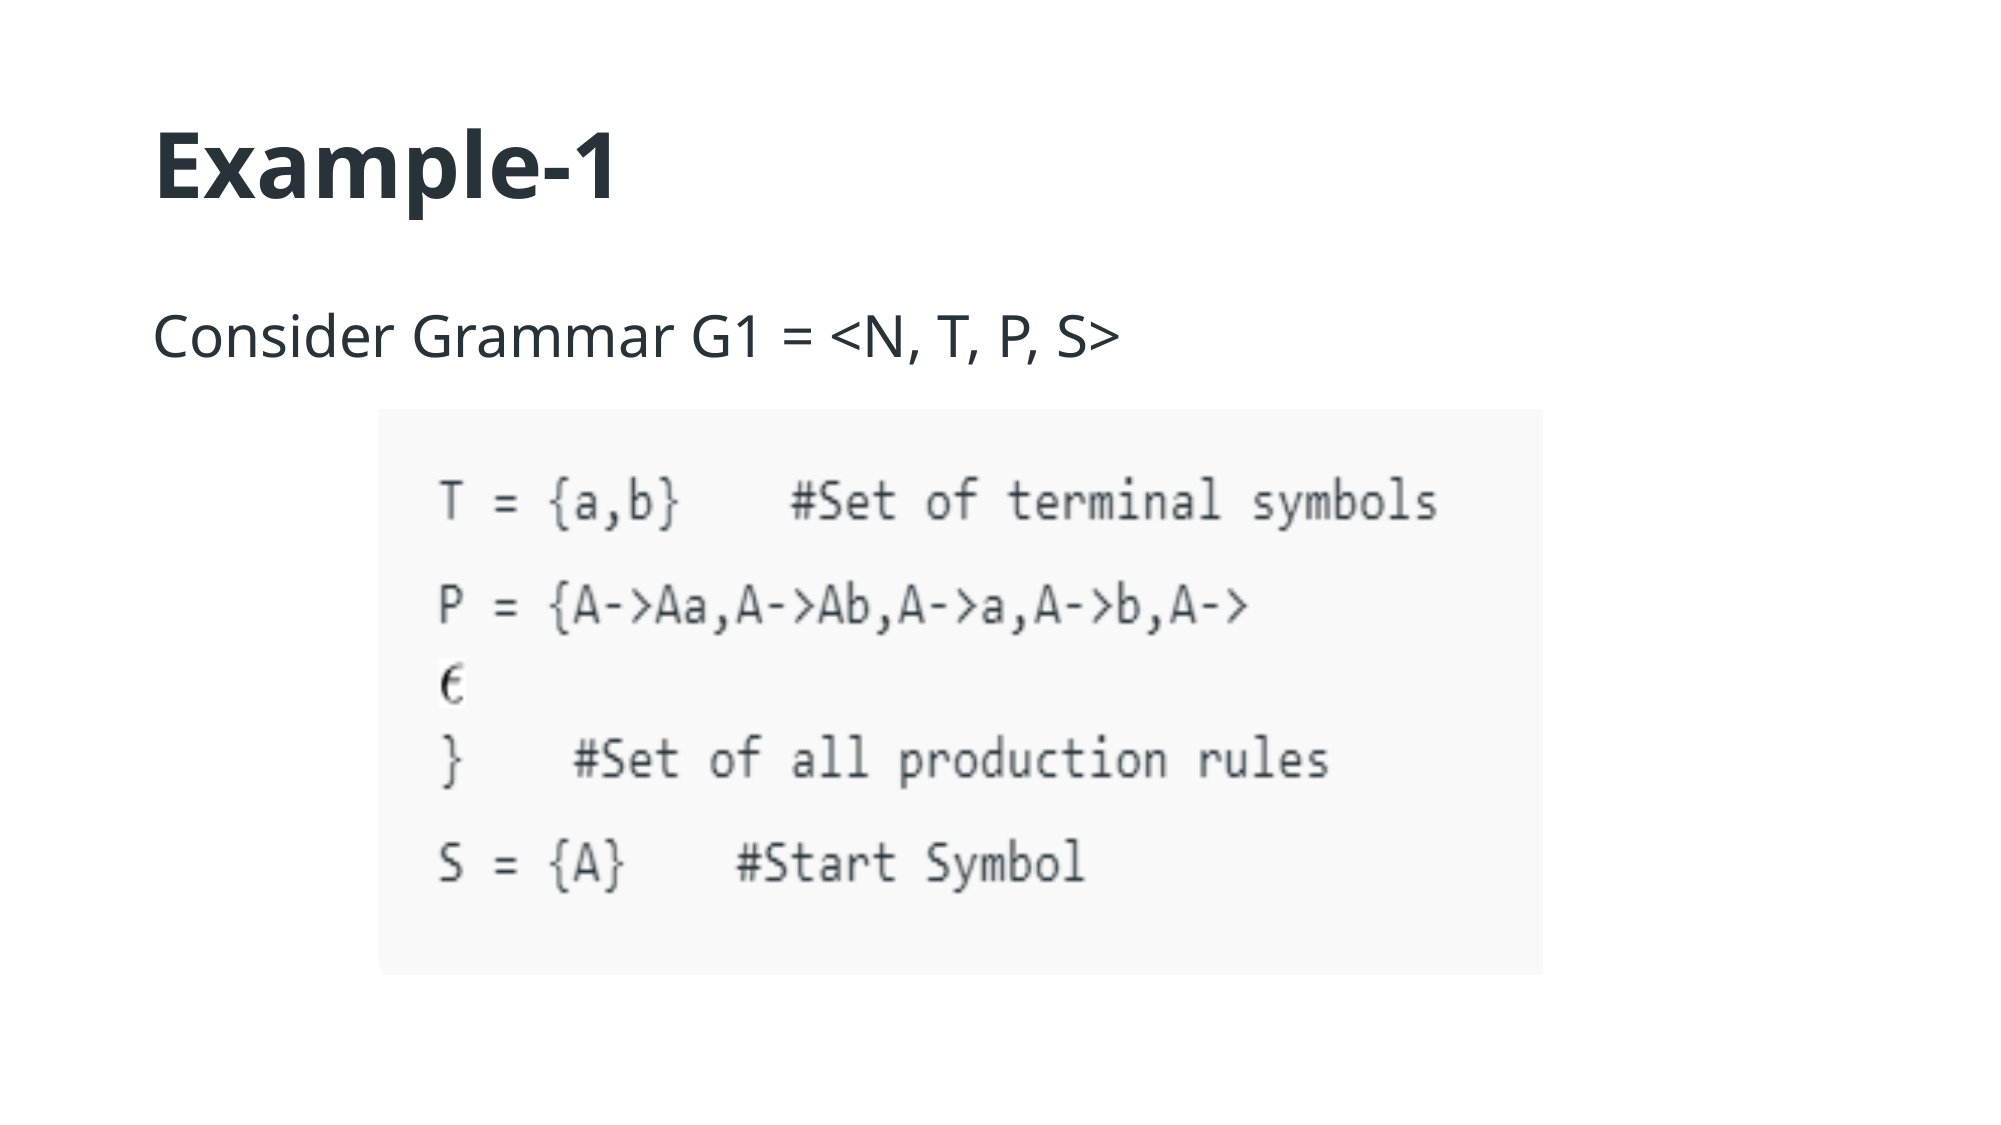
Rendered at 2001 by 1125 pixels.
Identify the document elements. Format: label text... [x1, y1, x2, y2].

list Consider Grammar G1 = <N, T, P, S> [137, 299, 1863, 1014]
title Example-1 [137, 59, 1863, 278]
picture [373, 409, 1543, 975]
